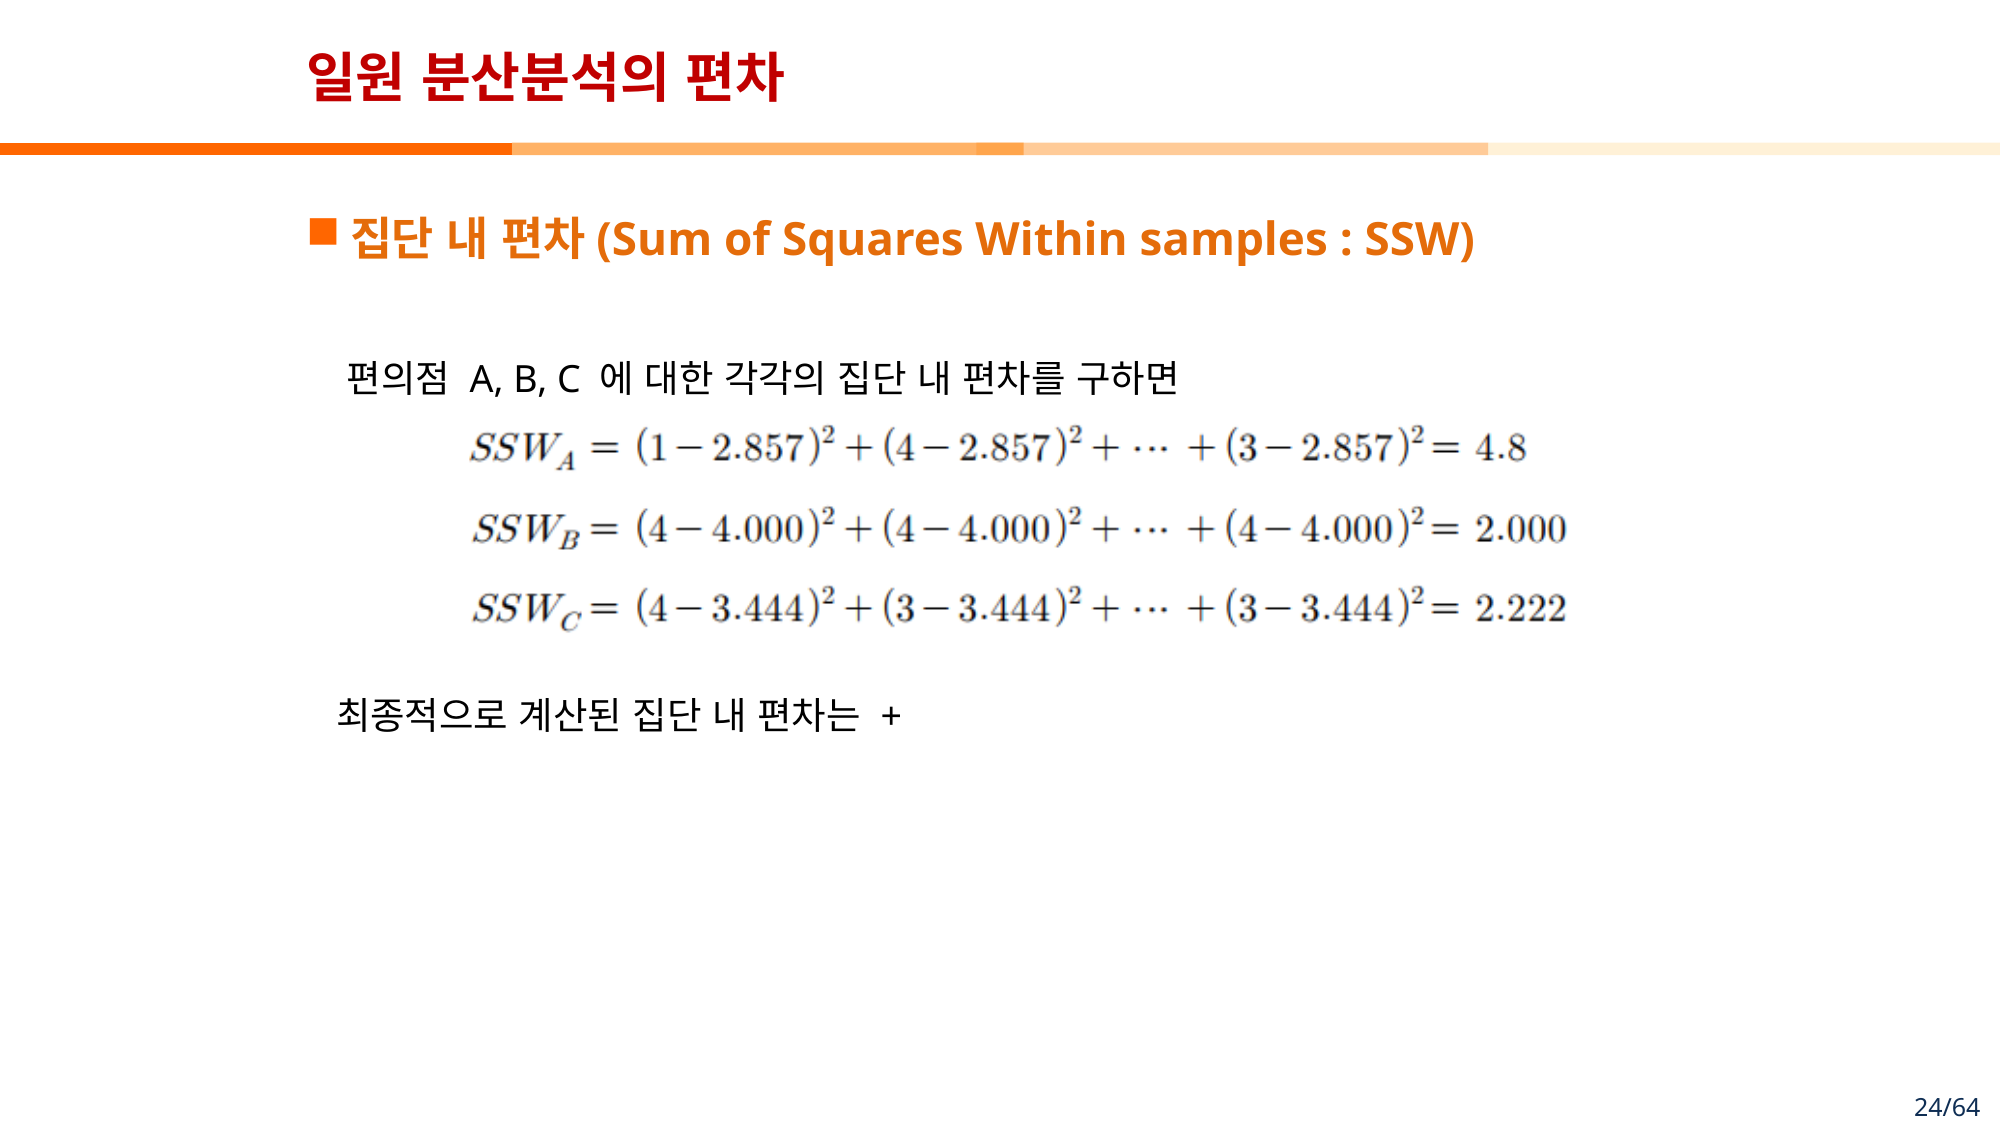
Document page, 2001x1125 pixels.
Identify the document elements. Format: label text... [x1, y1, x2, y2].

title 일원 분산분석의 편차 [291, 31, 1532, 122]
picture [468, 420, 1571, 636]
